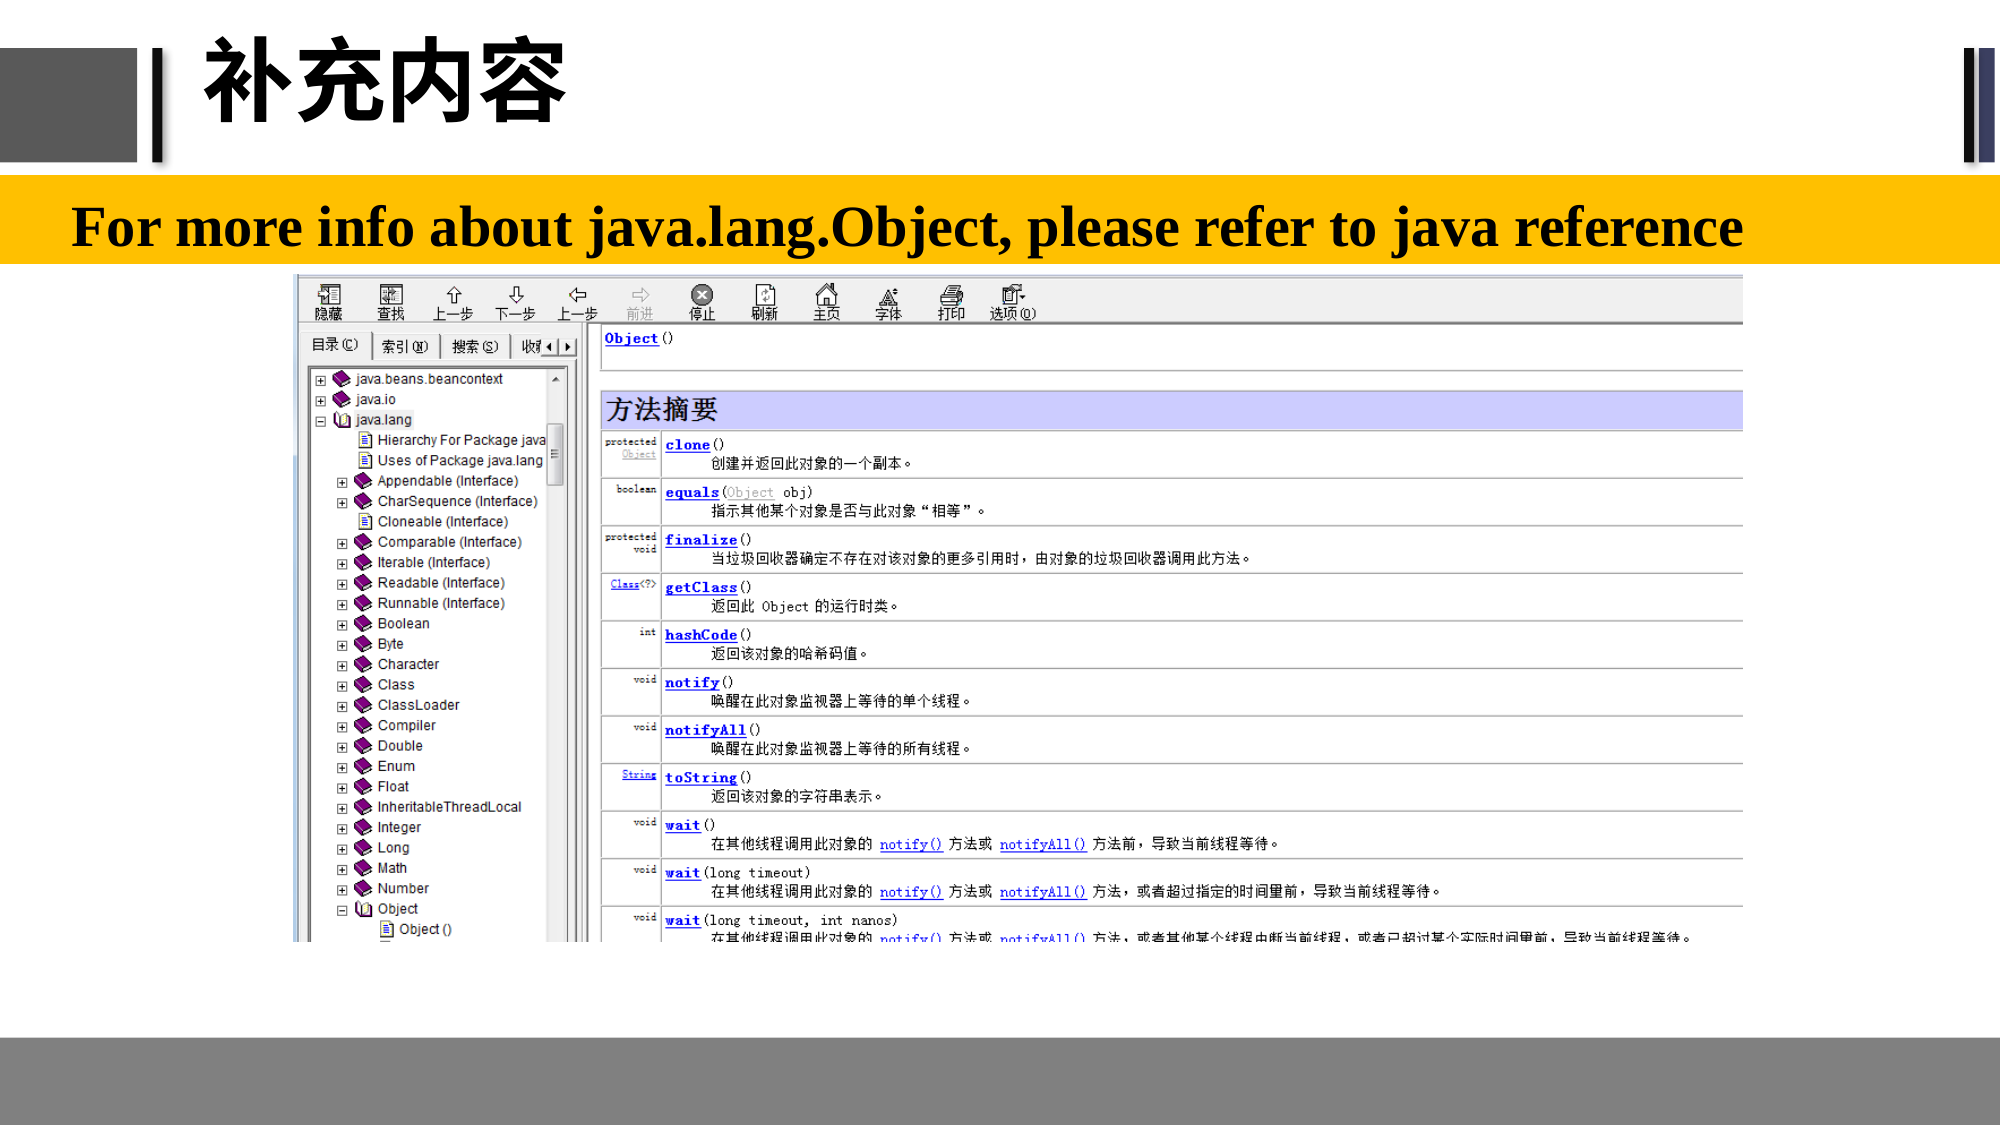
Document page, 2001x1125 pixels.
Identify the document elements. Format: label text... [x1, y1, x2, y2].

picture [293, 274, 1743, 942]
text_box [0, 1037, 2000, 1125]
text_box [0, 163, 2000, 264]
title 补充内容 [187, 2, 1459, 163]
